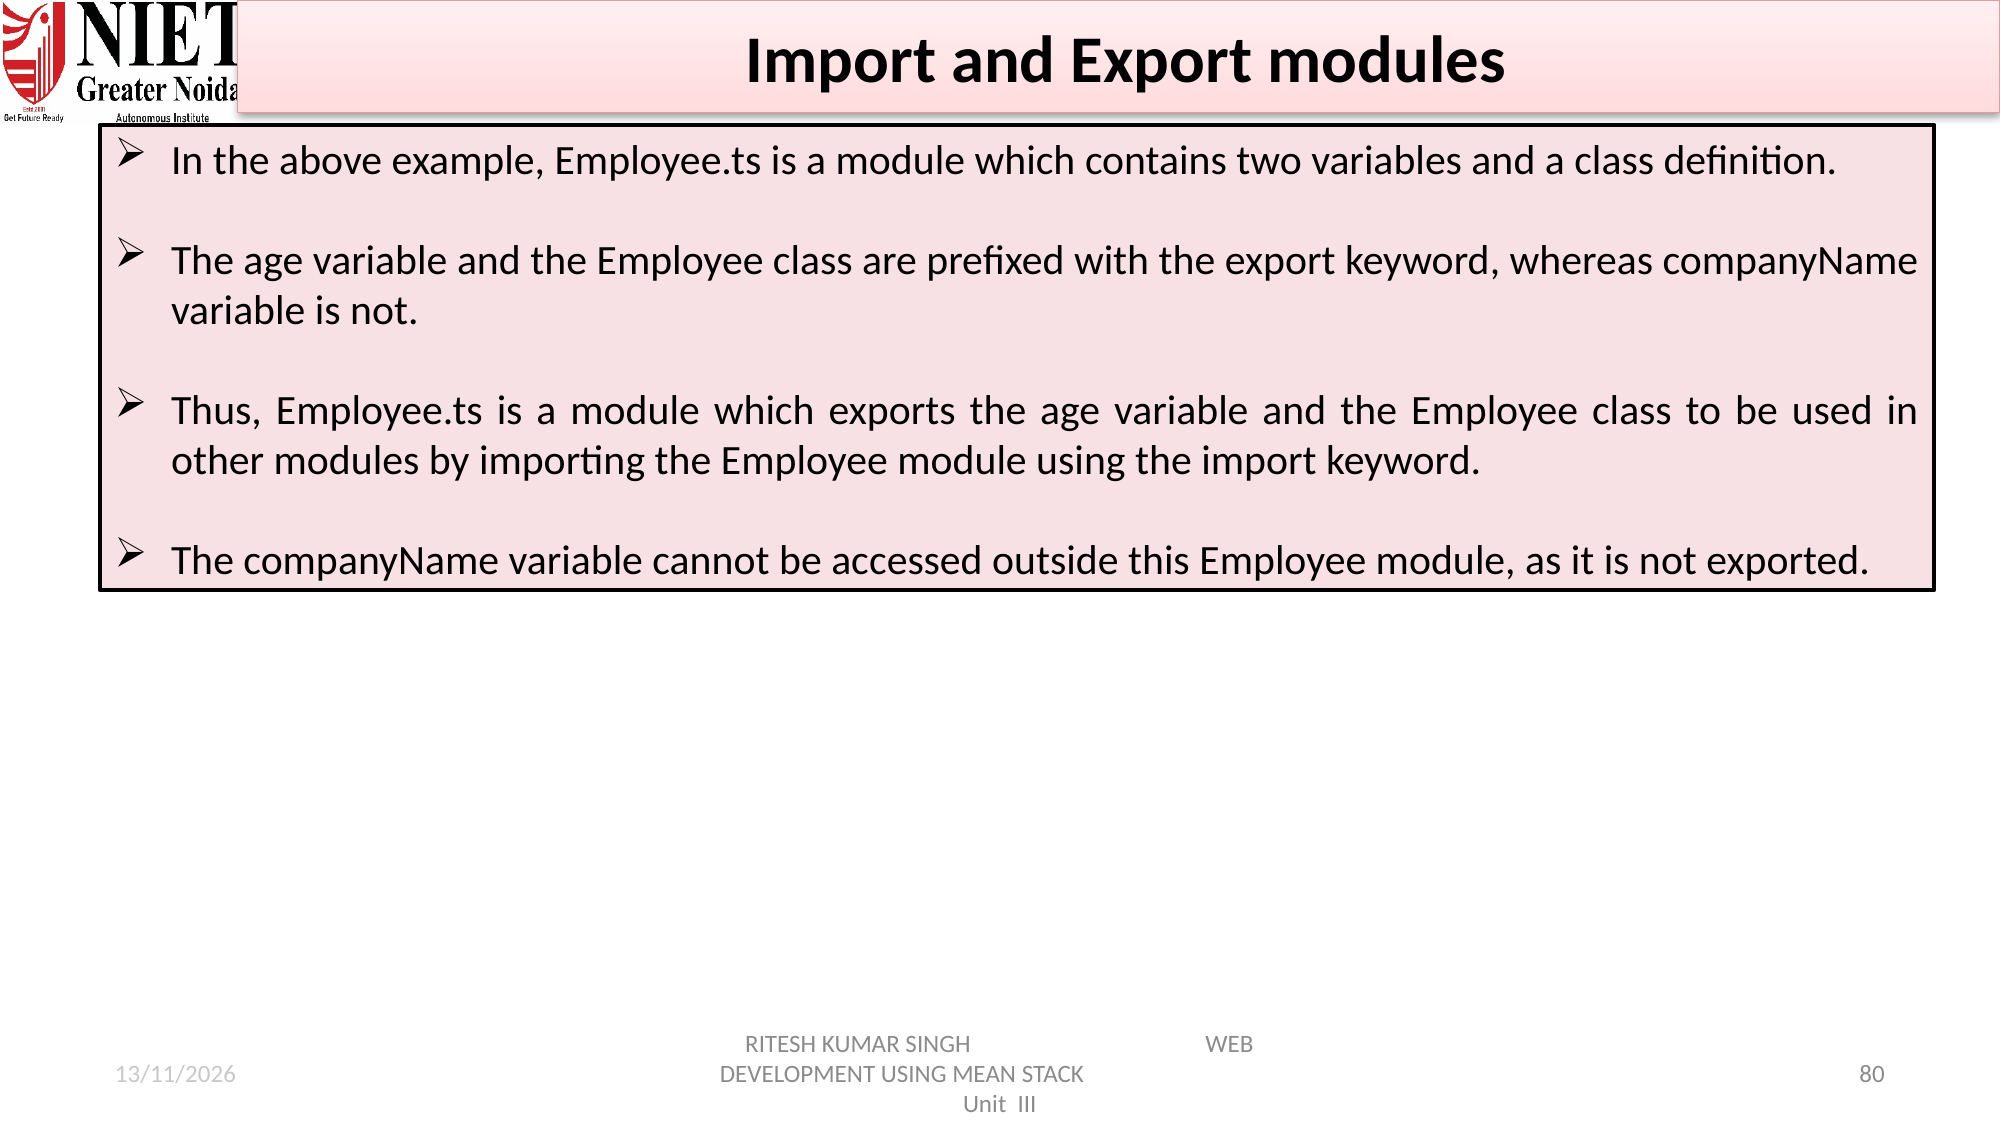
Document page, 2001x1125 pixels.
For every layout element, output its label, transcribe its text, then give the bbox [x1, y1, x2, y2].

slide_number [99, 1042, 567, 1103]
text_box In the above example, Employee.ts is a module which contains two variables and a class definition. The age variable and the Employee class are prefixed with the export keyword, whereas companyName variable is not. Thus, Employee.ts is a module which exports the age variable and the Employee class to be used in other modules by importing the Employee module using the import keyword. The companyName variable cannot be accessed outside this Employee module, as it is not exported. [99, 125, 1935, 590]
picture [0, 0, 250, 125]
footer RITESH KUMAR SINGH WEB DEVELOPMENT USING MEAN STACK Unit III [683, 1042, 1317, 1103]
slide_number 80 [1433, 1042, 1900, 1103]
text_box Import and Export modules [237, 0, 2000, 113]
